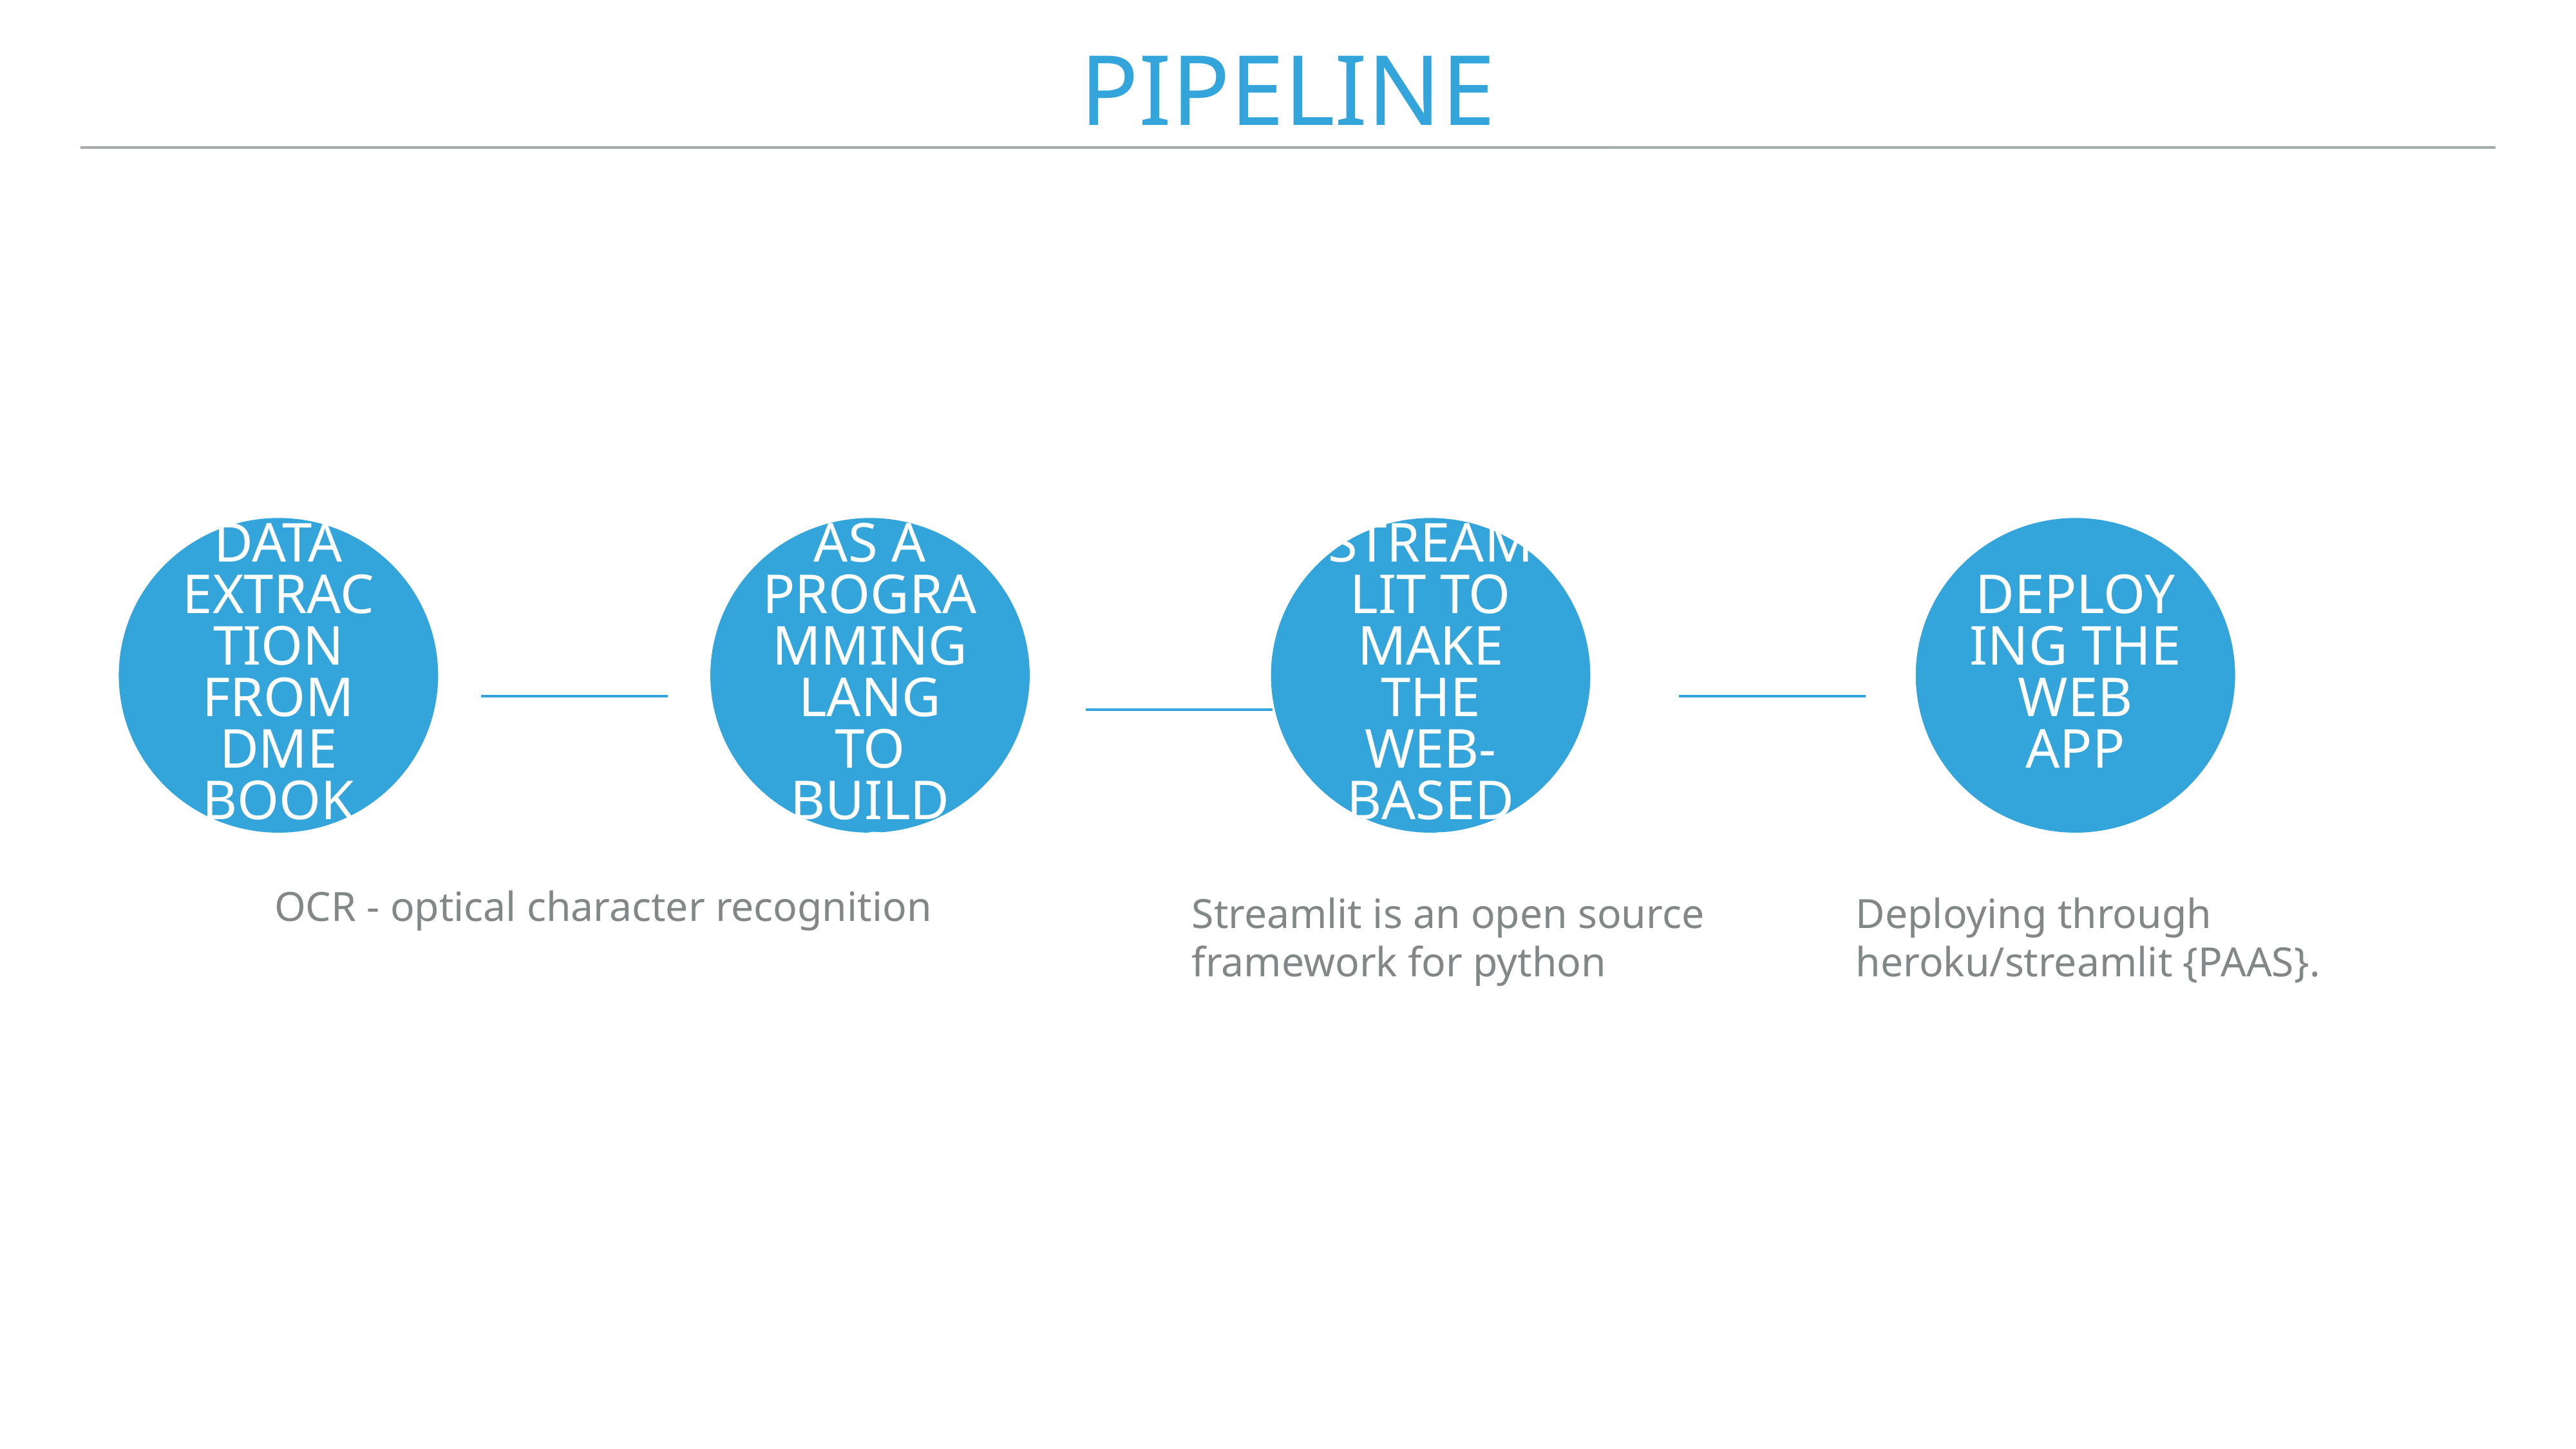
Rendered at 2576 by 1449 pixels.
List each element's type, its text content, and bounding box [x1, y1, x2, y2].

text_box Data Extraction from DME Book [118, 518, 439, 833]
text_box Deploying the web app [1915, 518, 2235, 833]
text_box Deploying through heroku/streamlit {PAAS}. [1850, 882, 2394, 990]
text_box Python as a programming Lang to build Logic. [710, 518, 1030, 833]
text_box Streamlit is an open source framework for python [1186, 882, 1730, 990]
title Pipeline [80, 45, 2496, 153]
text_box Using Streamlit to make the web-based Soft. [1271, 518, 1591, 833]
text_box OCR - optical character recognition [269, 875, 938, 935]
